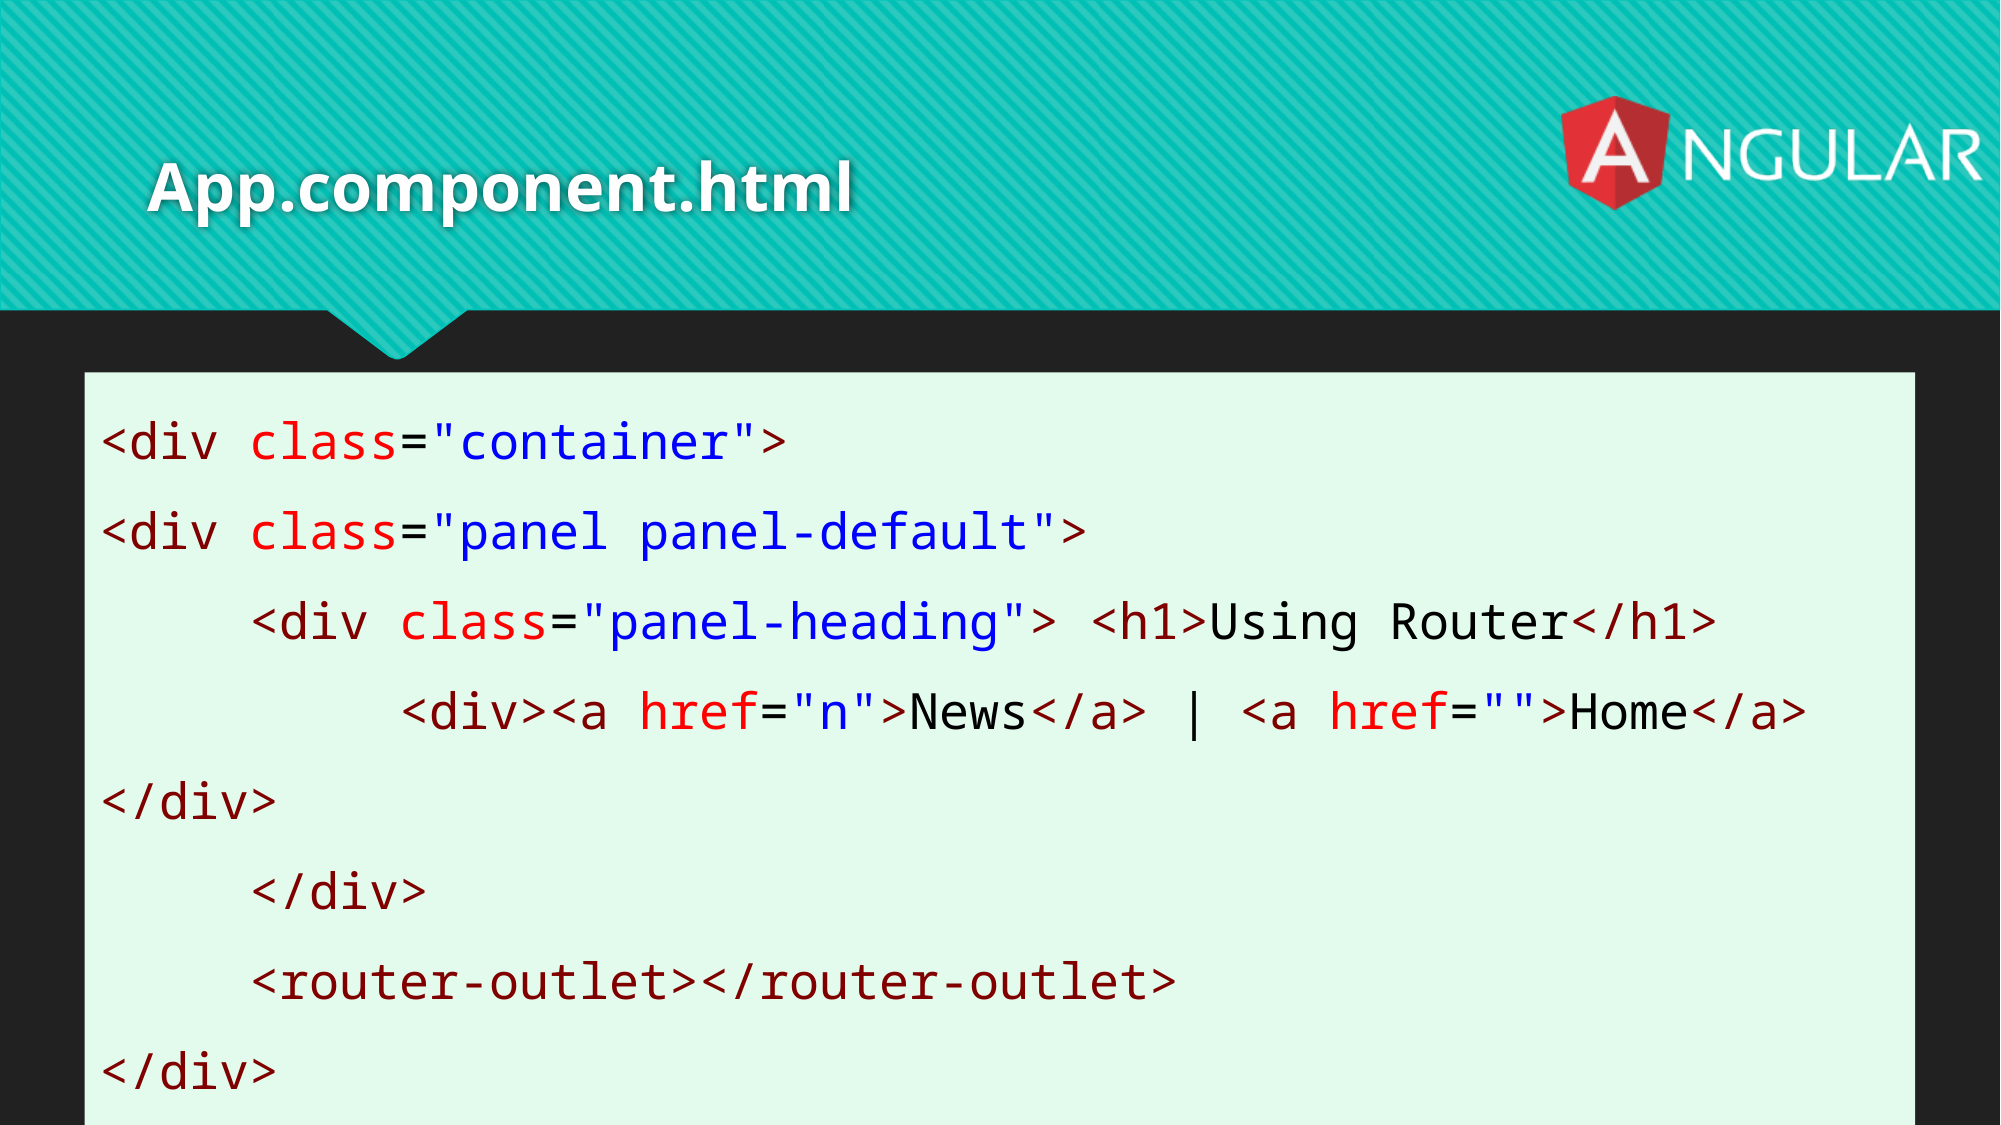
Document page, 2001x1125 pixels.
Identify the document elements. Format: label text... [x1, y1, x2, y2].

picture [1868, 96, 1984, 210]
title App.component.html [132, 73, 1868, 233]
text_box <div class="container"> <div class="panel panel-default"> <div class="panel-heading"> <h1>Using Router</h1> <div><a href="n">News</a> | <a href="">Home</a> </div> </div> <router-outlet></router-outlet> </div> </div> [84, 372, 1916, 1125]
